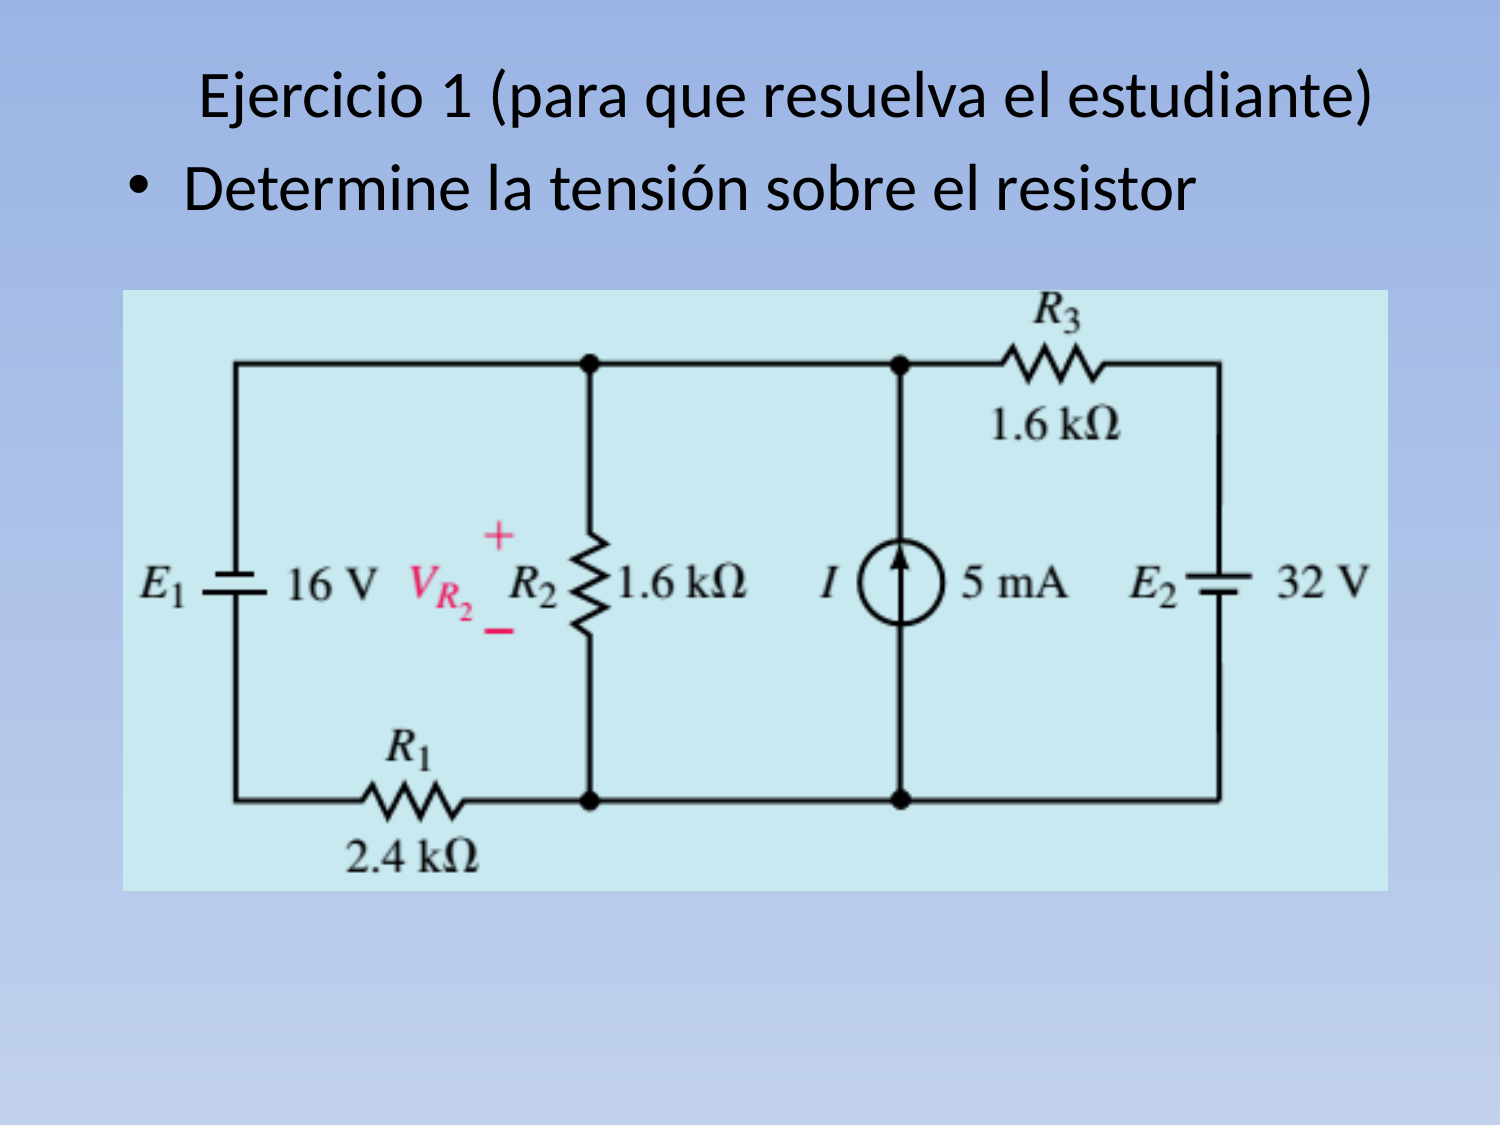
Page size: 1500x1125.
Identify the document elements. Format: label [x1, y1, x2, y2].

picture [123, 290, 1389, 891]
